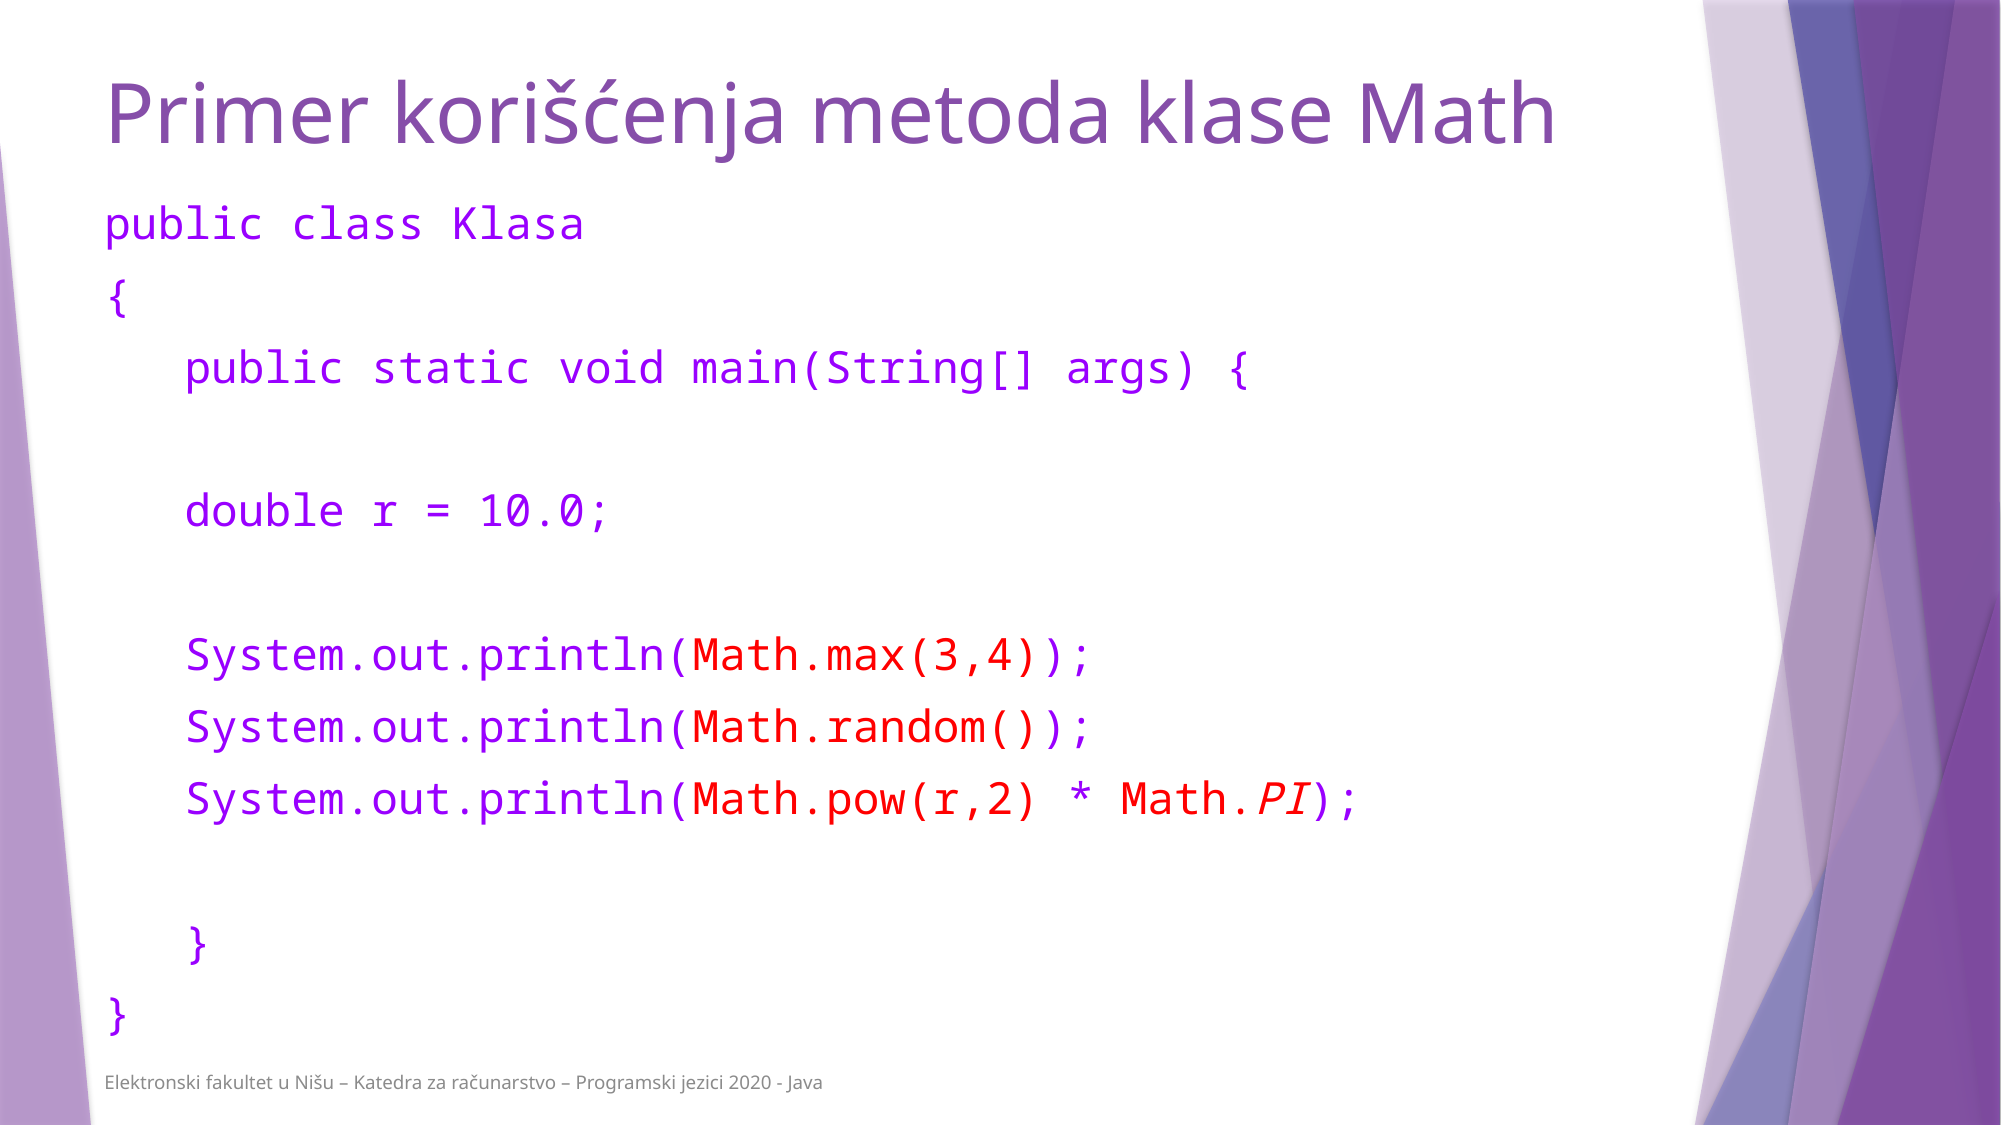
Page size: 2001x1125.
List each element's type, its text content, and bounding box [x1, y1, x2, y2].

title Primer korišćenja metoda klase Math [89, 52, 1736, 159]
list public class Klasa { public static void main(String[] args) { double r = 10.0; System.out.println(Math.max(3,4)); System.out.println(Math.random()); System.out.println(Math.pow(r,2) * Math.PI); } } [89, 187, 1736, 1054]
footer Elektronski fakultet u Nišu – Katedra za računarstvo – Programski jezici 2020 - Java [89, 1053, 1145, 1114]
